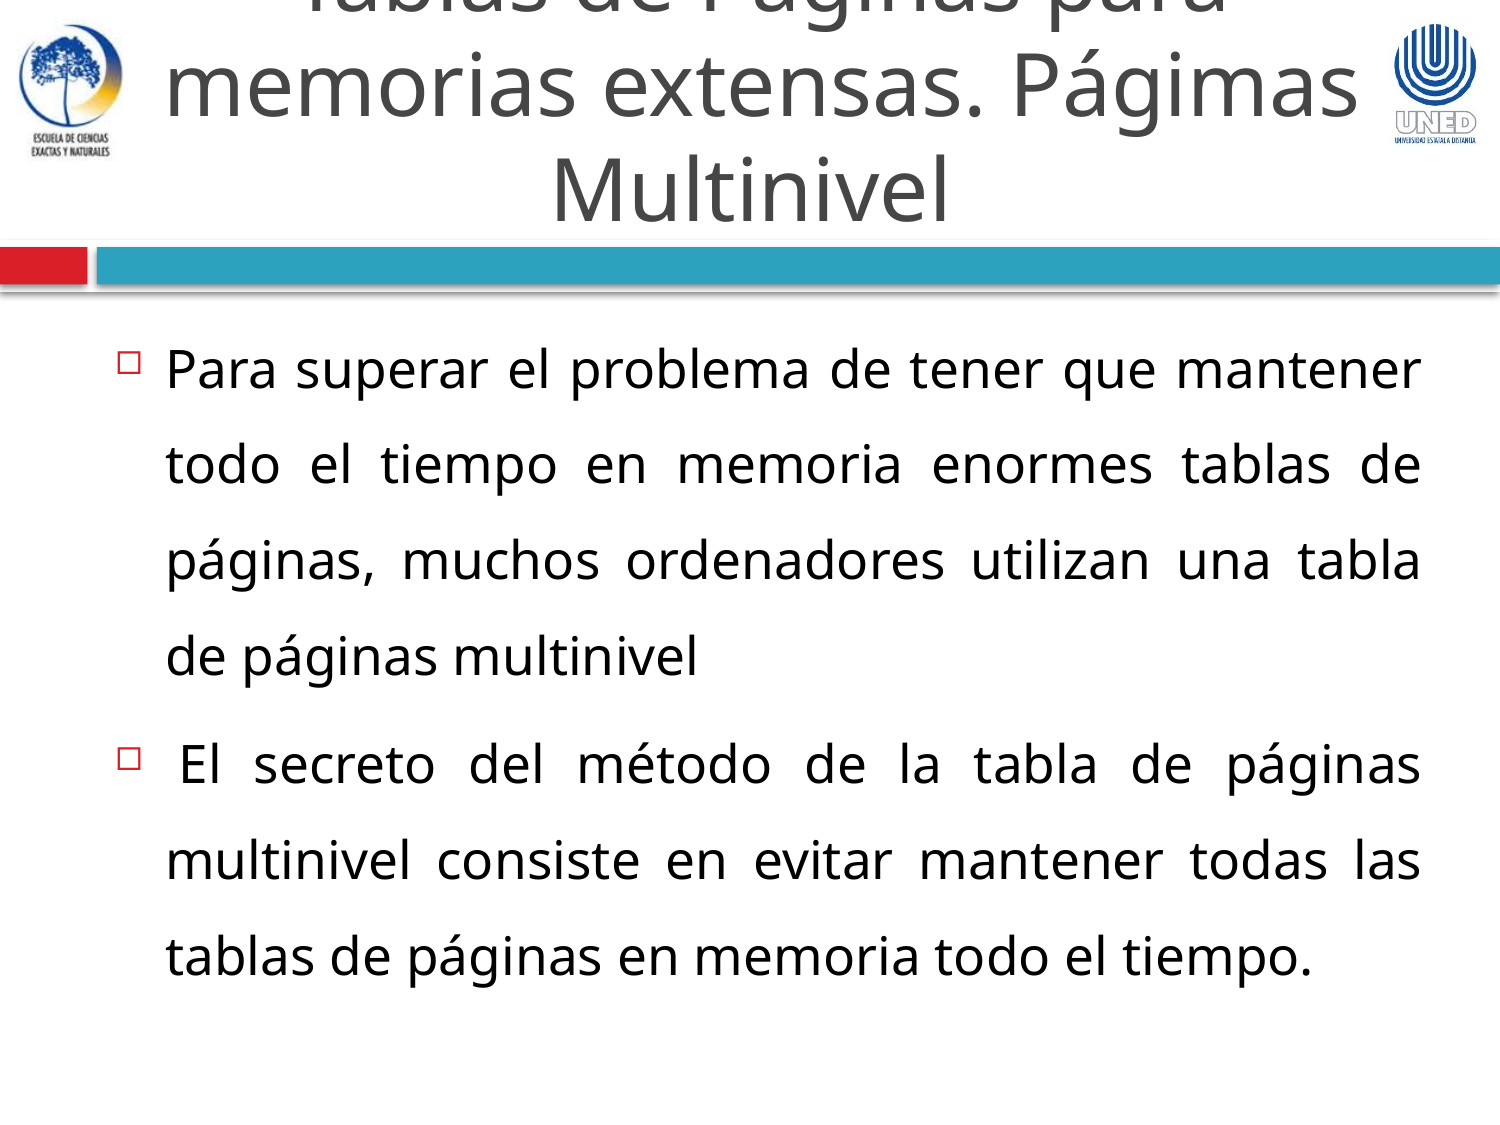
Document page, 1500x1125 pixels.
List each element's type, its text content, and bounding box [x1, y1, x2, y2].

text_box Tablas de Páginas para memorias extensas. Págimas Multinivel [147, 25, 1376, 246]
picture [17, 19, 124, 161]
picture [1387, 19, 1483, 147]
list Para superar el problema de tener que mantener todo el tiempo en memoria enormes tablas de páginas, muchos ordenadores utilizan una tabla de páginas multinivel El secreto del método de la tabla de páginas multinivel consiste en evitar mantener todas las tablas de páginas en memoria todo el tiempo. [100, 295, 1438, 1005]
